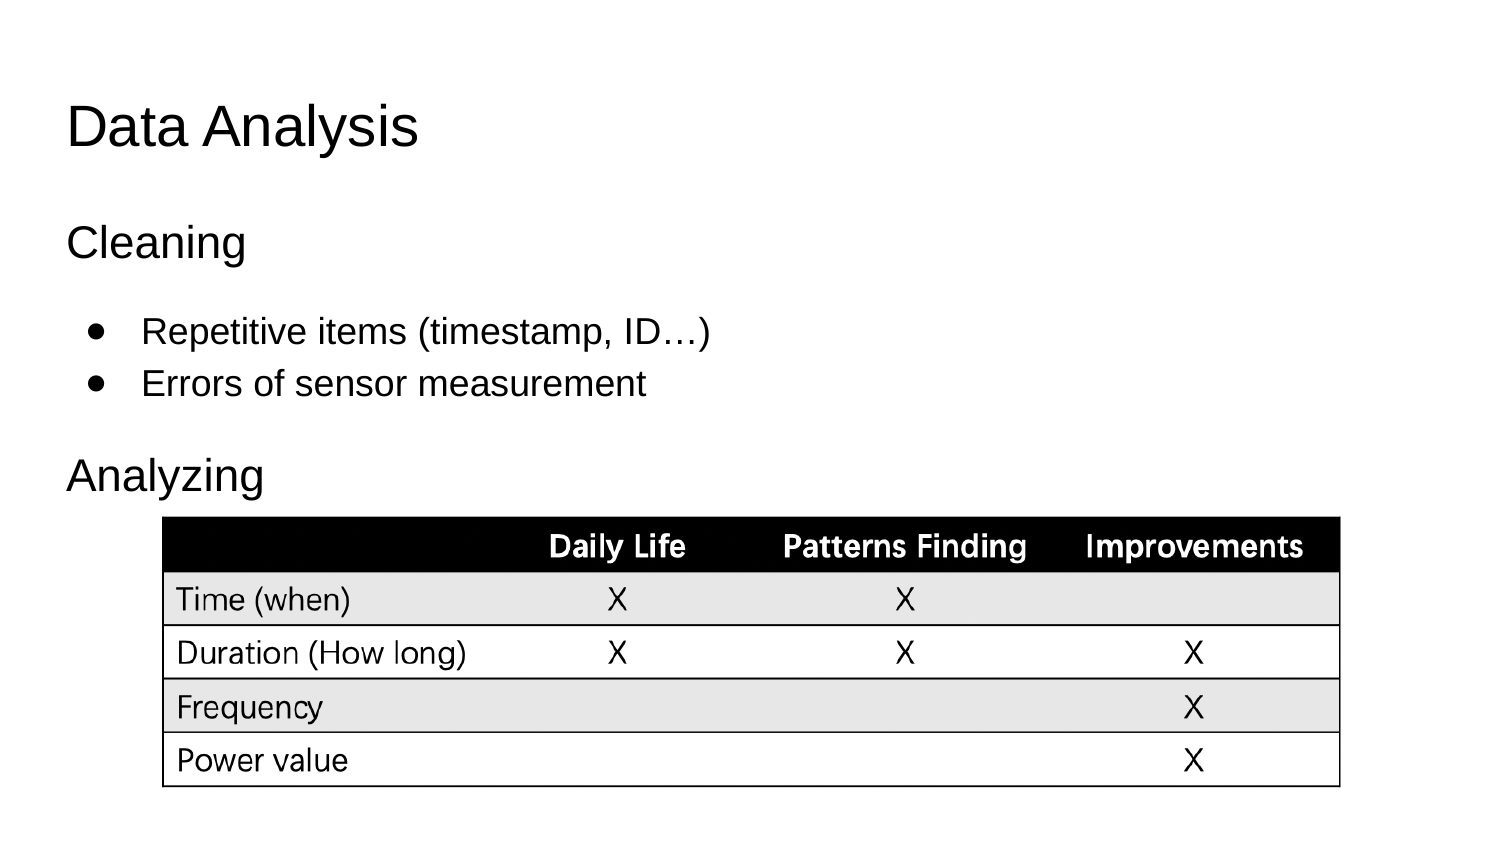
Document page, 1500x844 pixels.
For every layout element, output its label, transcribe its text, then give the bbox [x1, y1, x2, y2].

title Data Analysis [51, 72, 1449, 167]
picture [148, 504, 1352, 799]
list Cleaning Repetitive items (timestamp, ID…) Errors of sensor measurement Analyzing [51, 189, 1449, 750]
